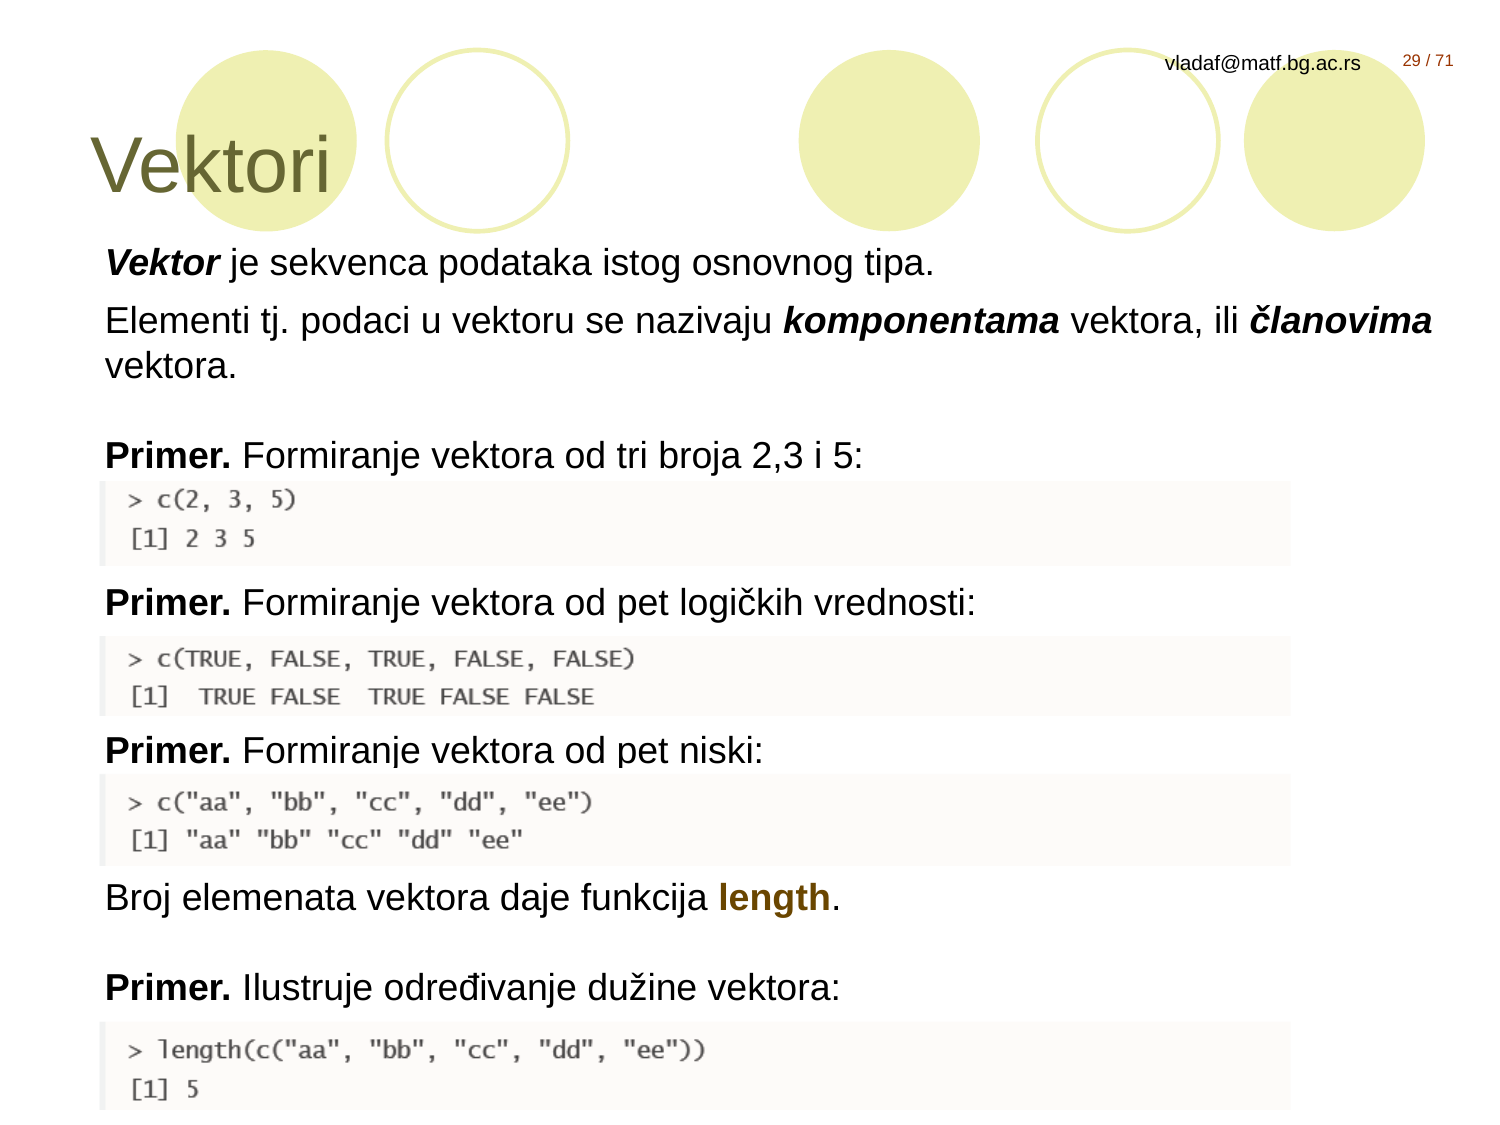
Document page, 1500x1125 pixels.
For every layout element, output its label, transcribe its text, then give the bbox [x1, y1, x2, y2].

picture [93, 636, 1297, 716]
picture [93, 481, 1297, 566]
picture [93, 1021, 1297, 1111]
title Vektori [75, 90, 1425, 233]
text_box Vektor je sekvenca podataka istog osnovnog tipa. Elementi tj. podaci u vektoru se nazivaju komponentama vektora, ili članovima vektora. Primer. Formiranje vektora od tri broja 2,3 i 5: Primer. Formiranje vektora od pet logičkih vrednosti: Primer. Formiranje vektora od pet niski: Broj elemenata vektora daje funkcija length. Primer. Ilustruje određivanje dužine vektora: [90, 230, 1482, 1074]
picture [93, 767, 1297, 866]
